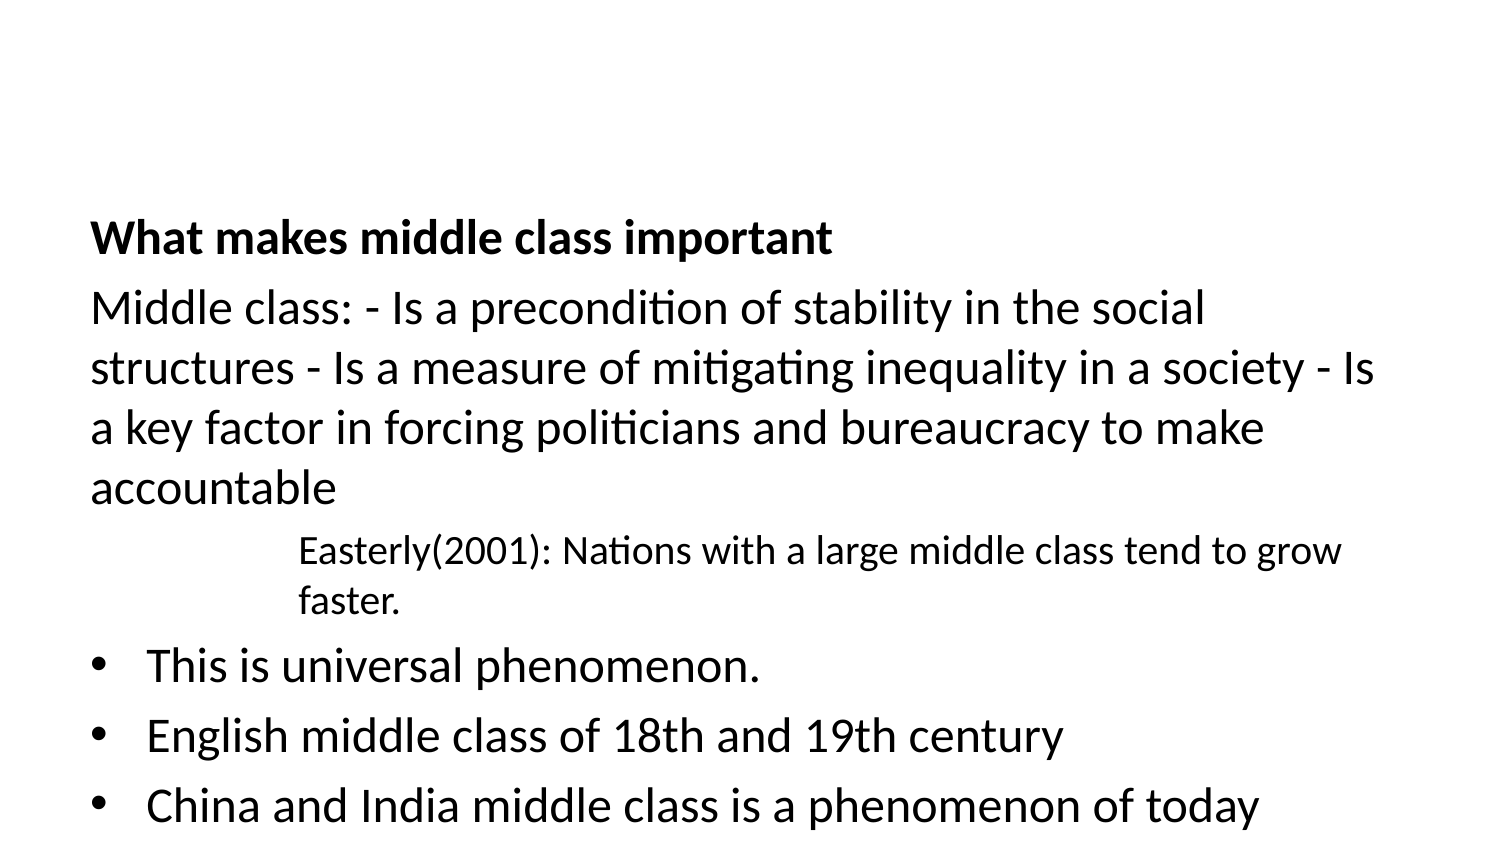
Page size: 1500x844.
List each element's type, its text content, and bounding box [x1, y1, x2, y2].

list What makes middle class important Middle class: - Is a precondition of stability in the social structures - Is a measure of mitigating inequality in a society - Is a key factor in forcing politicians and bureaucracy to make accountable Easterly(2001): Nations with a large middle class tend to grow faster. This is universal phenomenon. English middle class of 18th and 19th century China and India middle class is a phenomenon of today Collier (1999) : Middle class forms alliance with lower classes in order to demand an inclusive political system Acemoglu (2003): Decisive voters in democracy are from middle class Bannerjee (2007): middle class is a source of new entrenpreneurs and this class stresses on accumulation of human capital and savings Warning: > Basur(2003) : If venues for channeling middle class human capital and savings not provided, then tendency towards consumption expenditure puts sustainability of growth in danger How big is middle class in Pakistan? Method 1 : Expenditure from PPP $2 to $20 per person per day How big is middle class in Pakistan? Method 2 : Estimation of Middle Class through a Weighted Composite Index [75, 196, 1425, 754]
